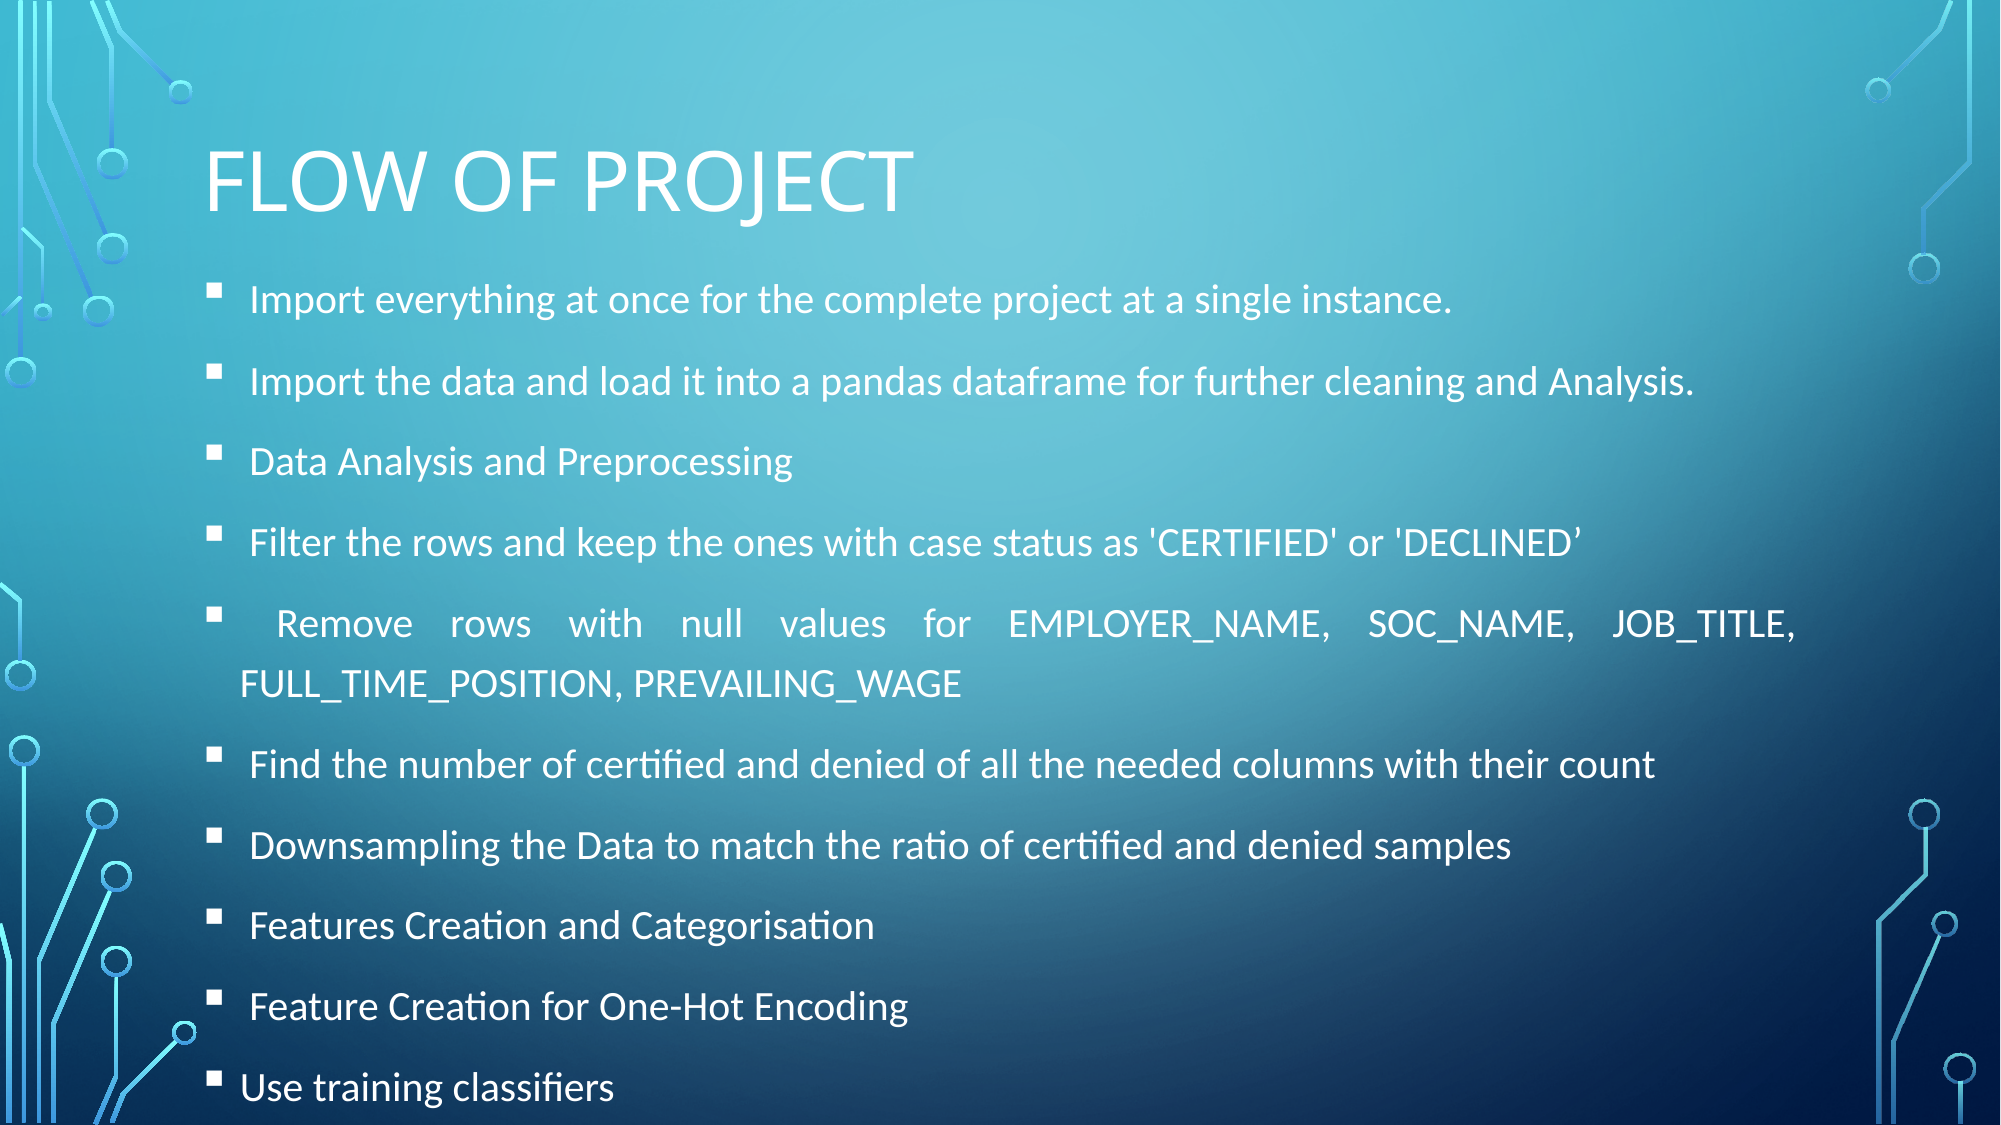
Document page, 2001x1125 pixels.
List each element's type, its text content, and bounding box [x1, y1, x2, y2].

title Flow of project [187, 101, 1813, 254]
list Import everything at once for the complete project at a single instance. Import the data and load it into a pandas dataframe for further cleaning and Analysis. Data Analysis and Preprocessing Filter the rows and keep the ones with case status as 'CERTIFIED' or 'DECLINED’ Remove rows with null values for EMPLOYER_NAME, SOC_NAME, JOB_TITLE, FULL_TIME_POSITION, PREVAILING_WAGE Find the number of certified and denied of all the needed columns with their count Downsampling the Data to match the ratio of certified and denied samples Features Creation and Categorisation Feature Creation for One-Hot Encoding Use training classifiers [187, 254, 1813, 1100]
